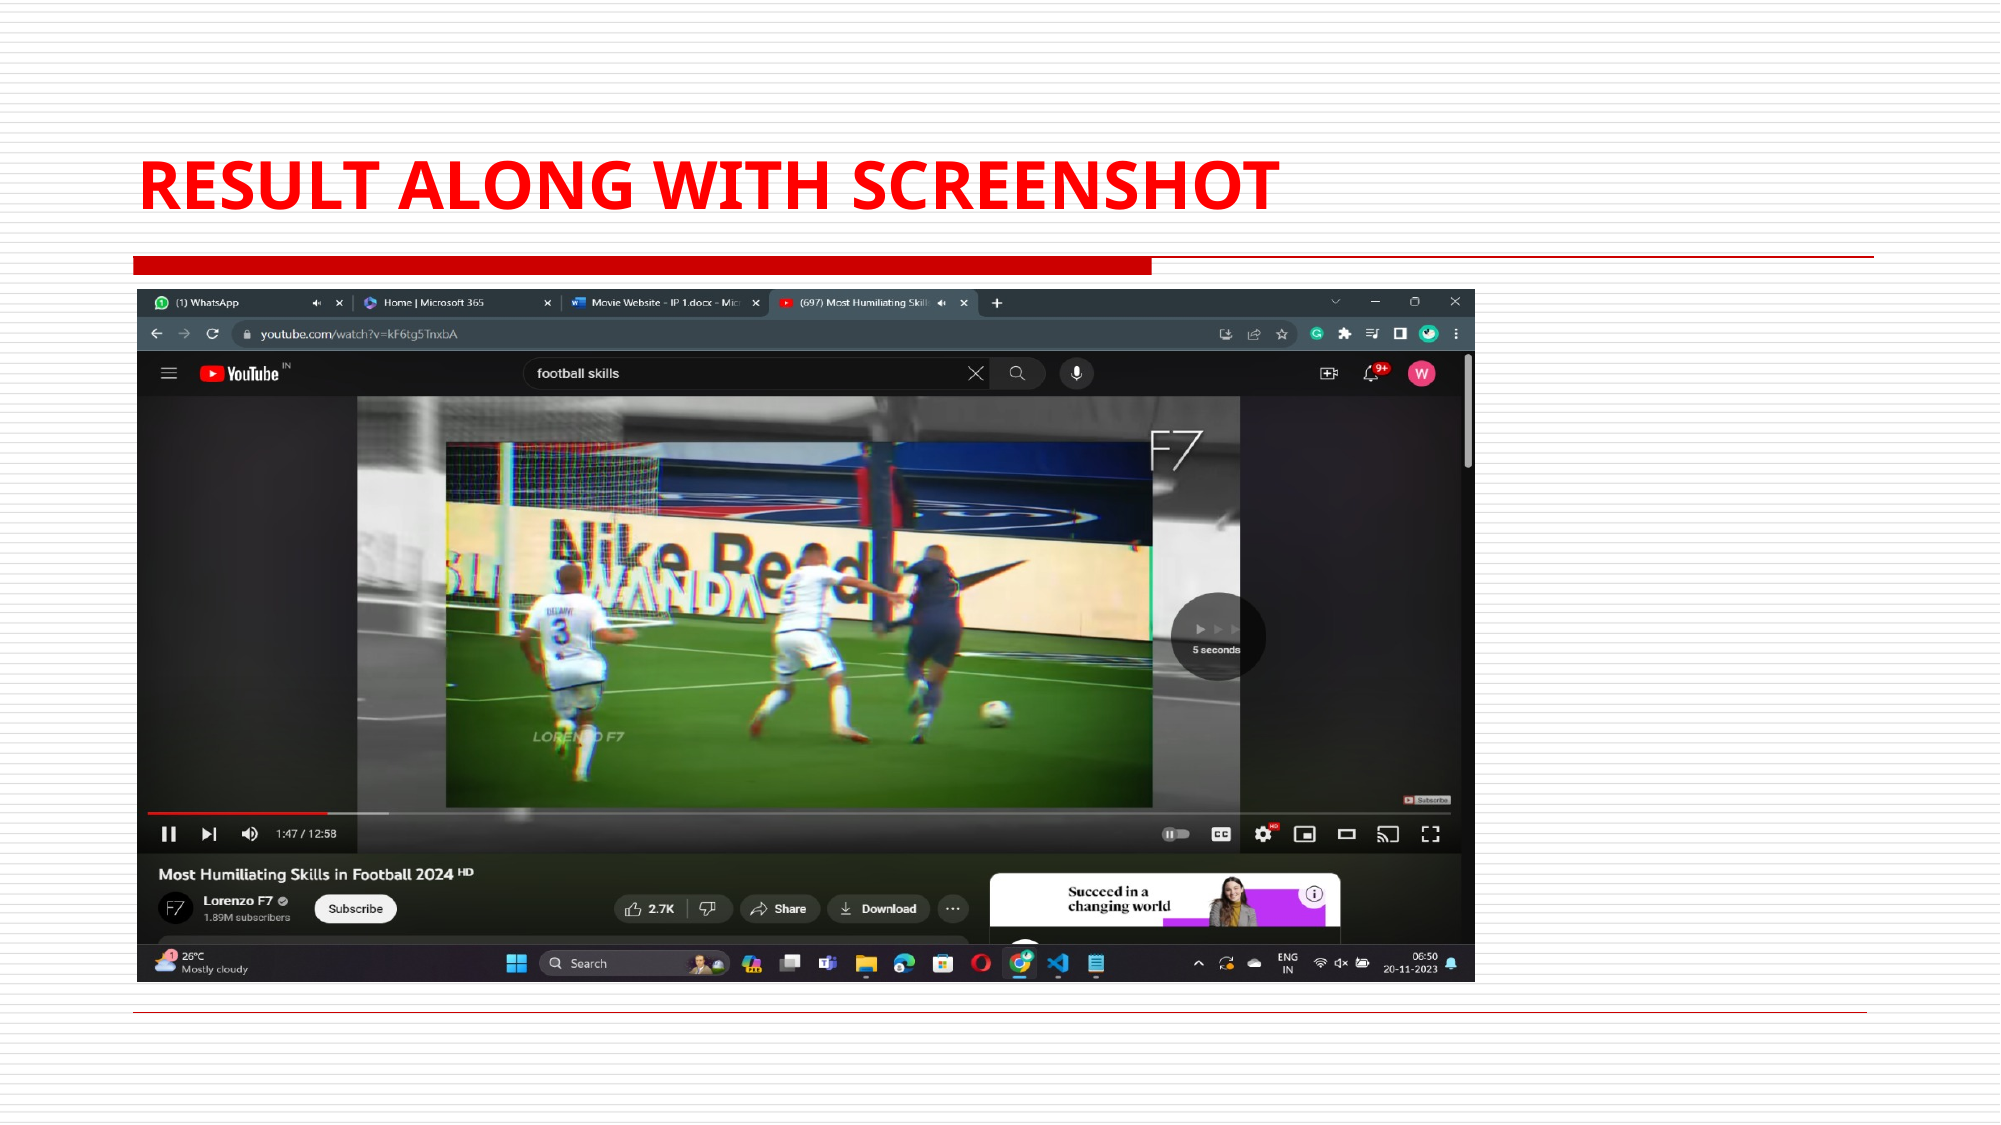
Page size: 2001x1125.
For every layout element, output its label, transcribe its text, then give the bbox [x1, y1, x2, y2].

picture [0, 0, 2000, 1125]
title RESULT ALONG WITH SCREENSHOT [137, 142, 1863, 224]
